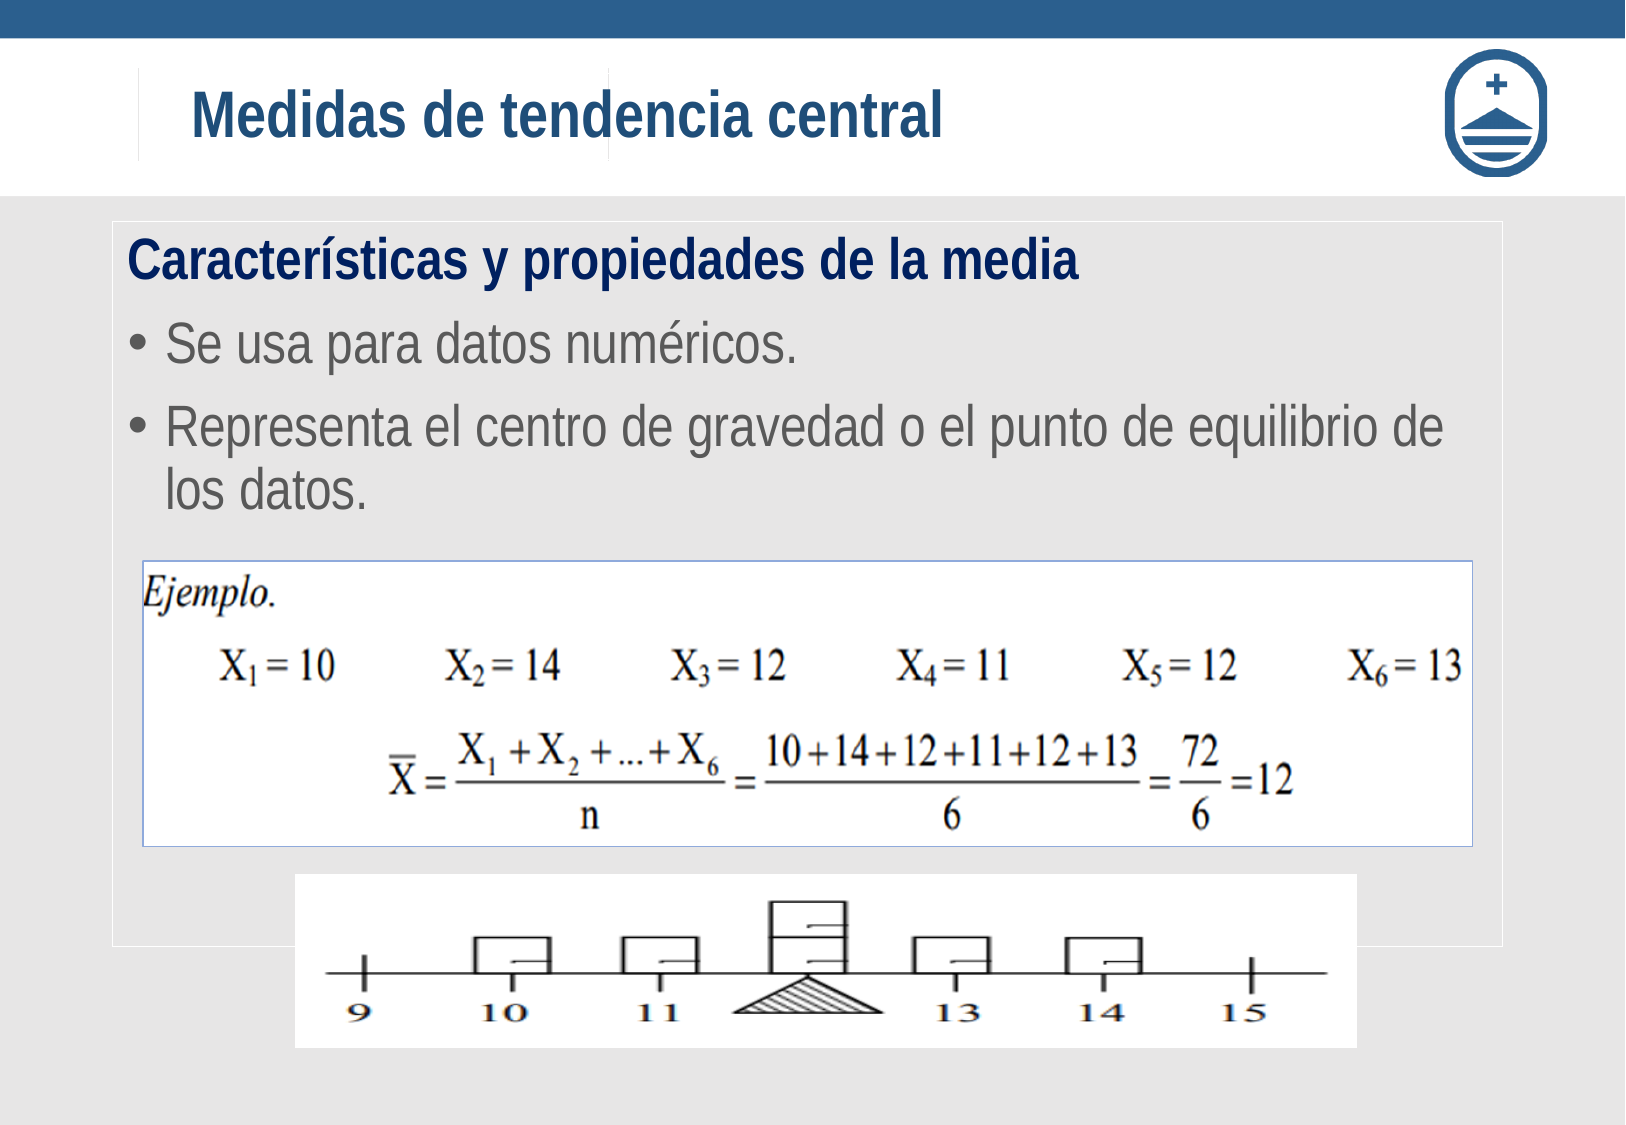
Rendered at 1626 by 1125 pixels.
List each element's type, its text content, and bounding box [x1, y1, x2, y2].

list Características y propiedades de la media Se usa para datos numéricos. Representa el centro de gravedad o el punto de equilibrio de los datos. [112, 221, 1503, 947]
picture [141, 560, 1473, 848]
picture [295, 874, 1357, 1048]
title Medidas de tendencia central [176, 73, 1332, 160]
